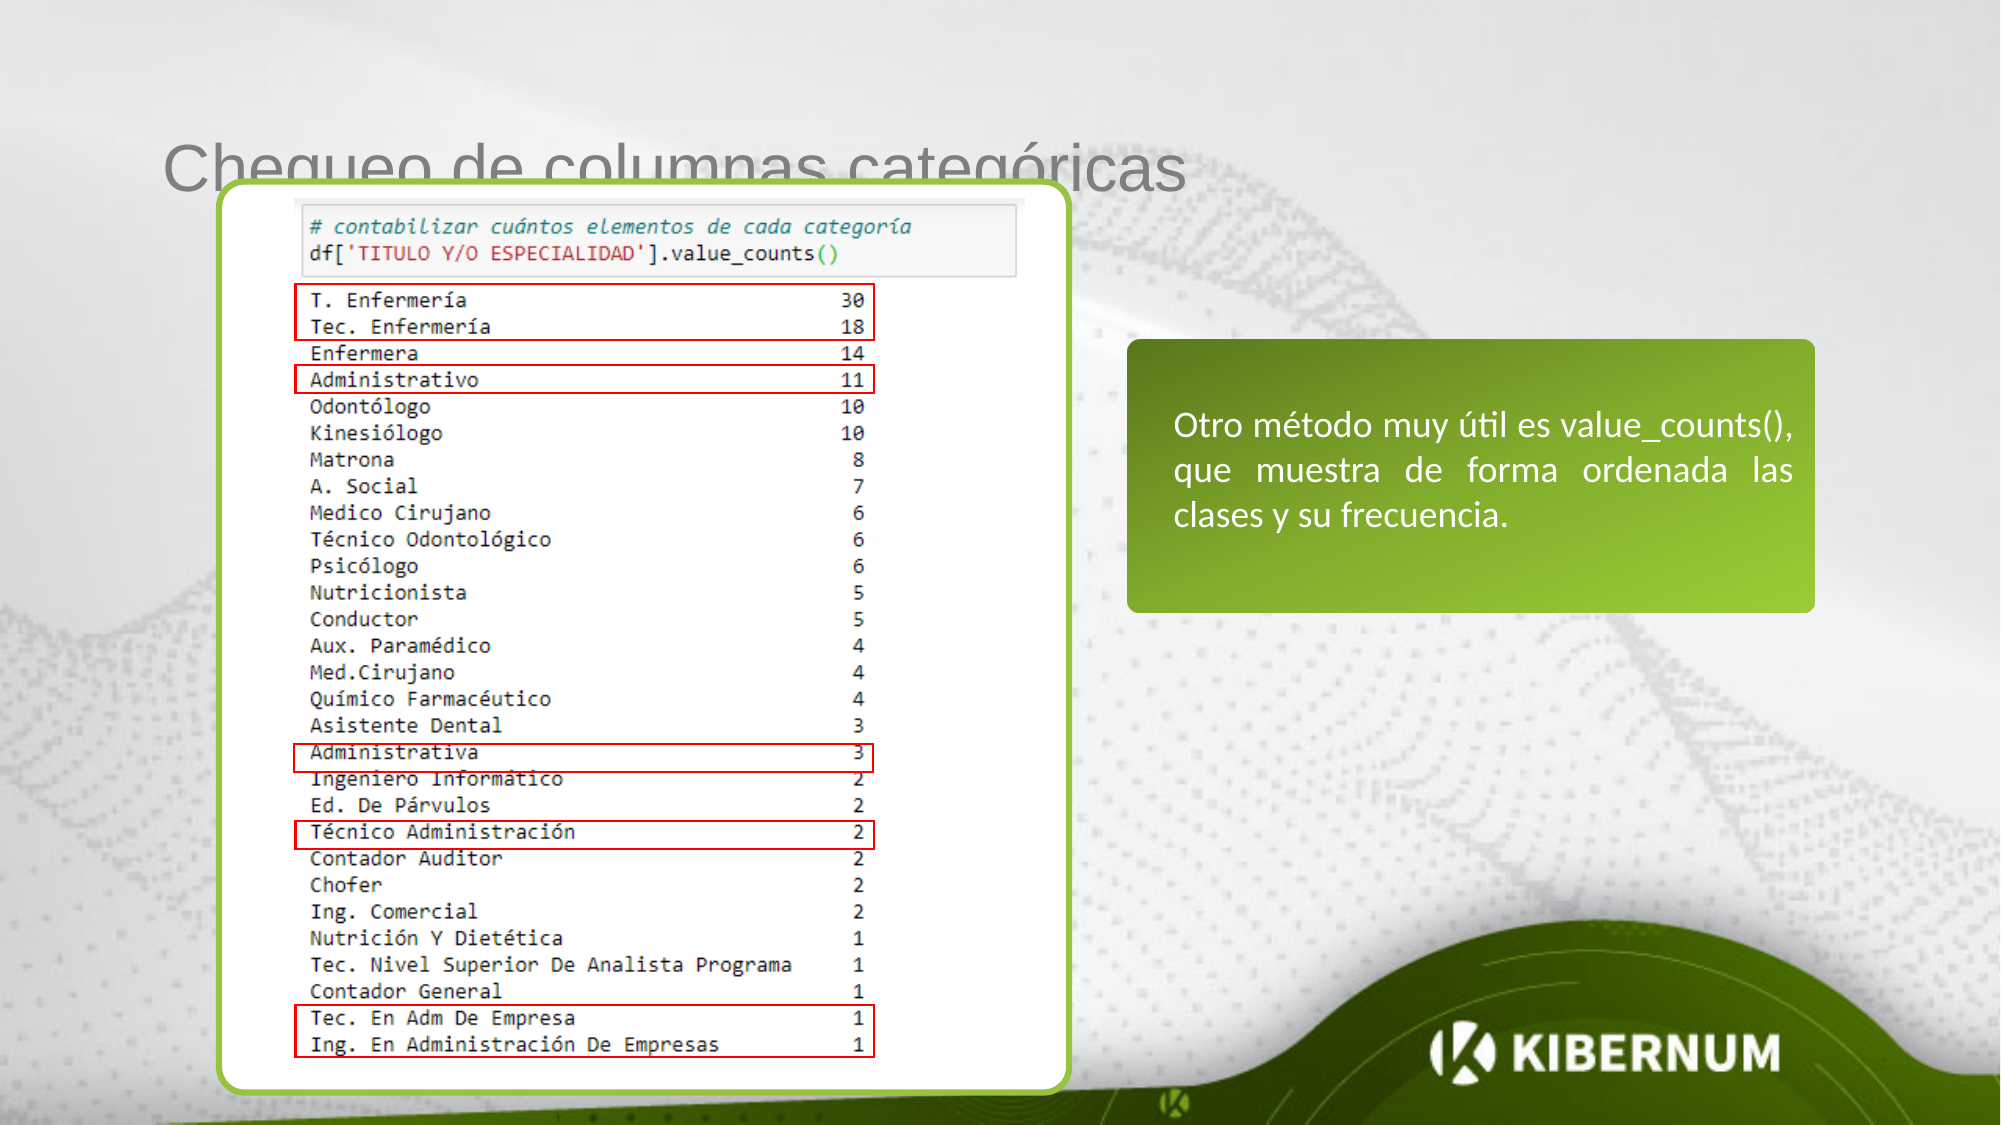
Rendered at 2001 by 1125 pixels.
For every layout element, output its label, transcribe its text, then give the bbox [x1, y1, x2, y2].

text_box [219, 181, 1070, 1093]
title Chequeo de columnas categóricas [147, 50, 1873, 199]
picture [0, 0, 2001, 1125]
